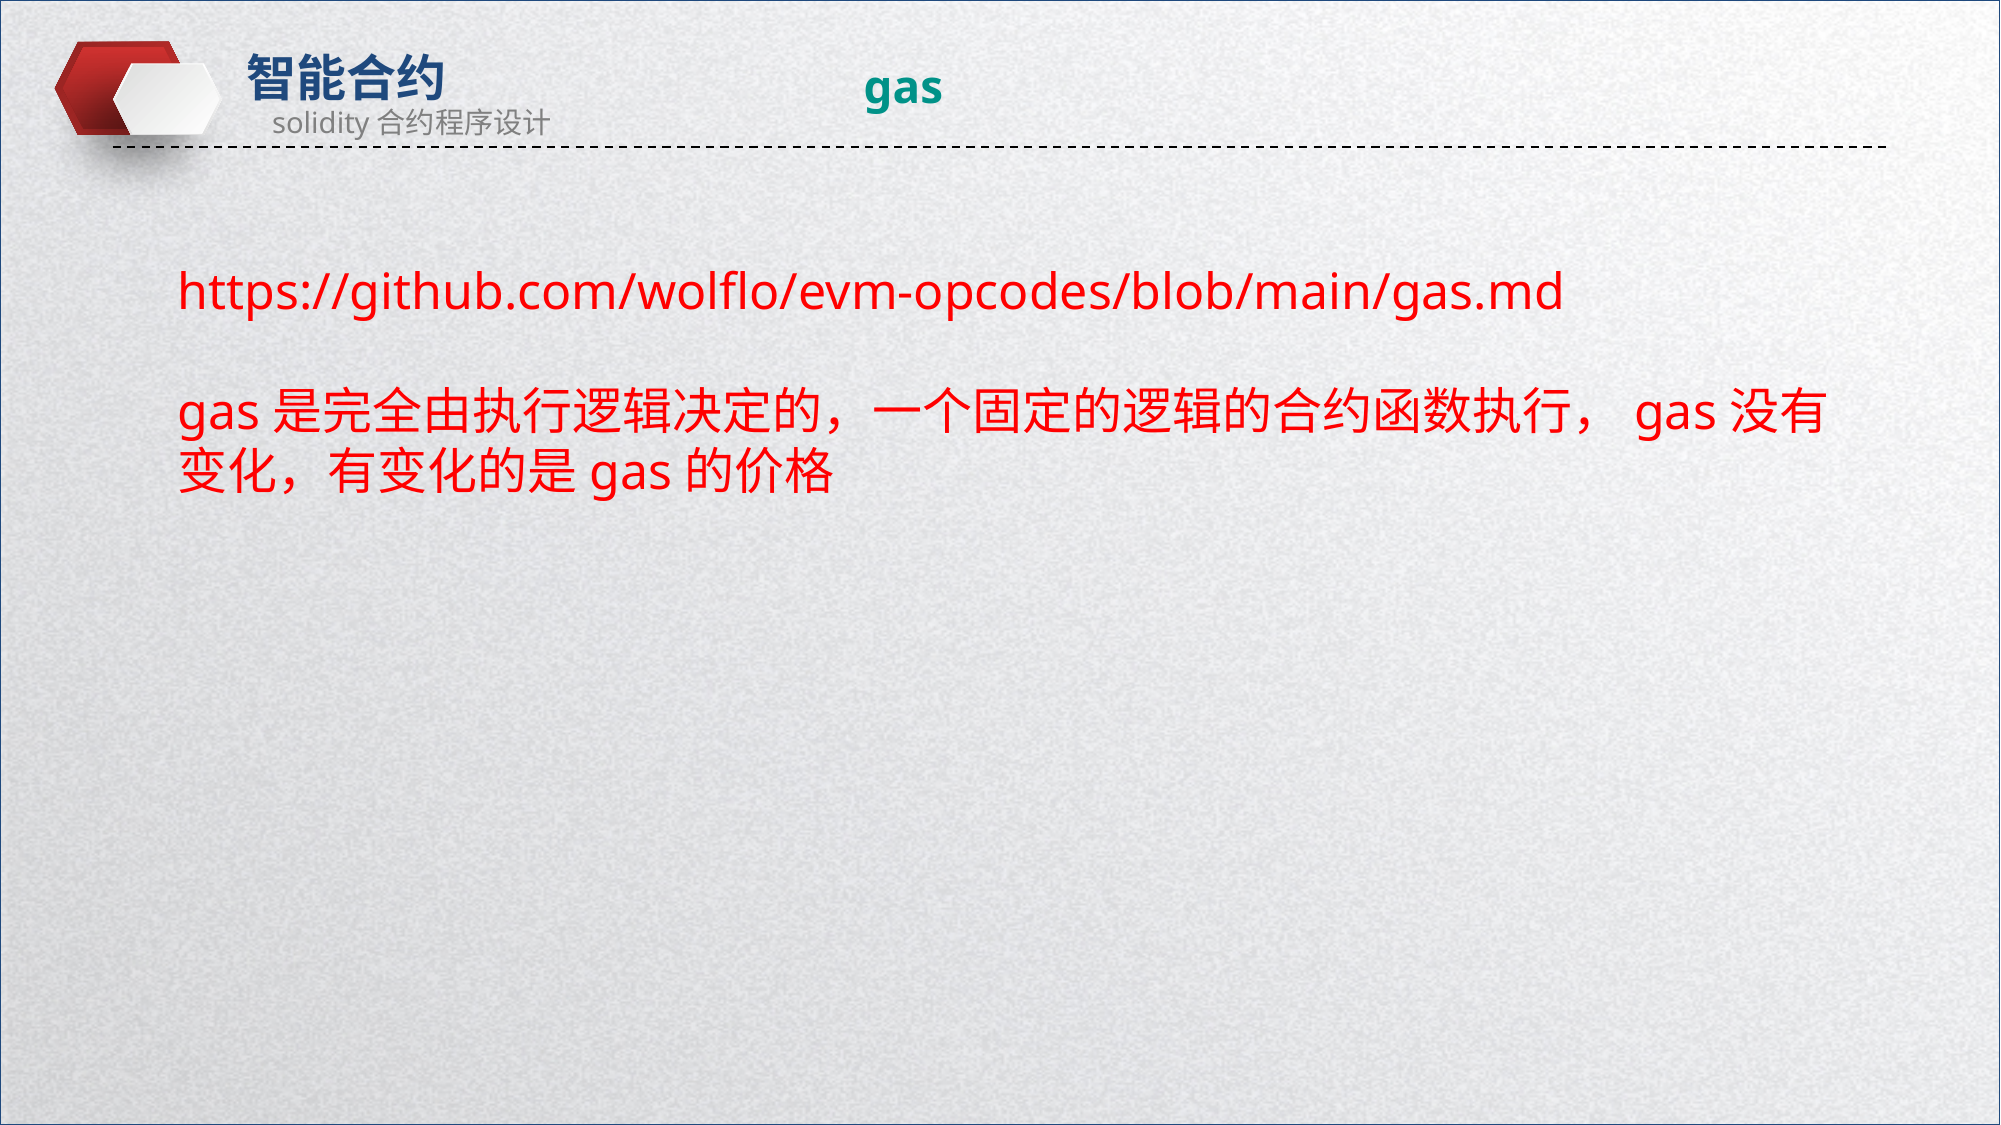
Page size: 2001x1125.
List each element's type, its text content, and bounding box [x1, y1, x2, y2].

text_box gas [848, 50, 959, 121]
picture [1, 1, 1999, 1124]
text_box https://github.com/wolflo/evm-opcodes/blob/main/gas.md gas是完全由执行逻辑决定的，一个固定的逻辑的合约函数执行，gas没有变化，有变化的是gas的价格 [162, 252, 1886, 507]
